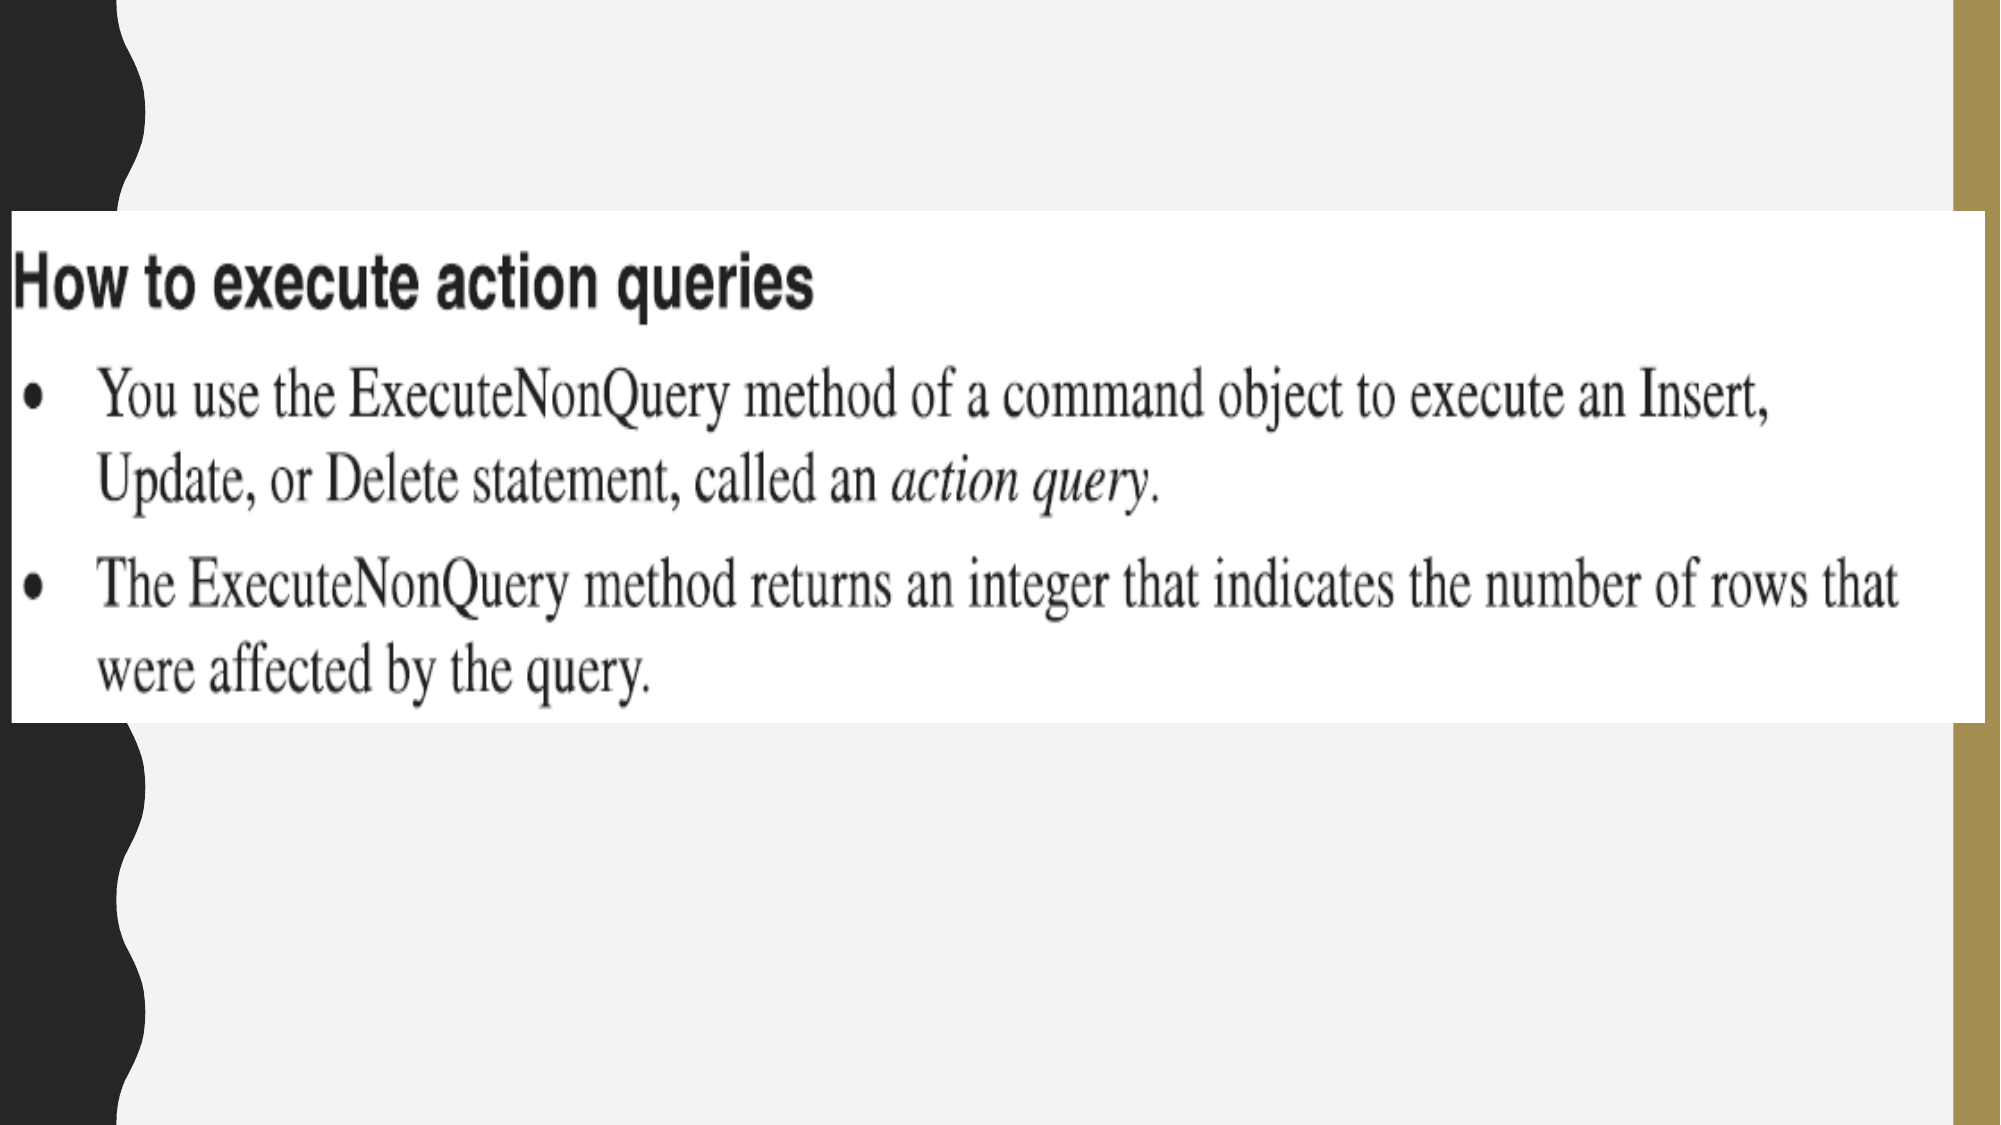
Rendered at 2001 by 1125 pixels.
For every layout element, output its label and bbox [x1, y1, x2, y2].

picture [11, 211, 1985, 723]
